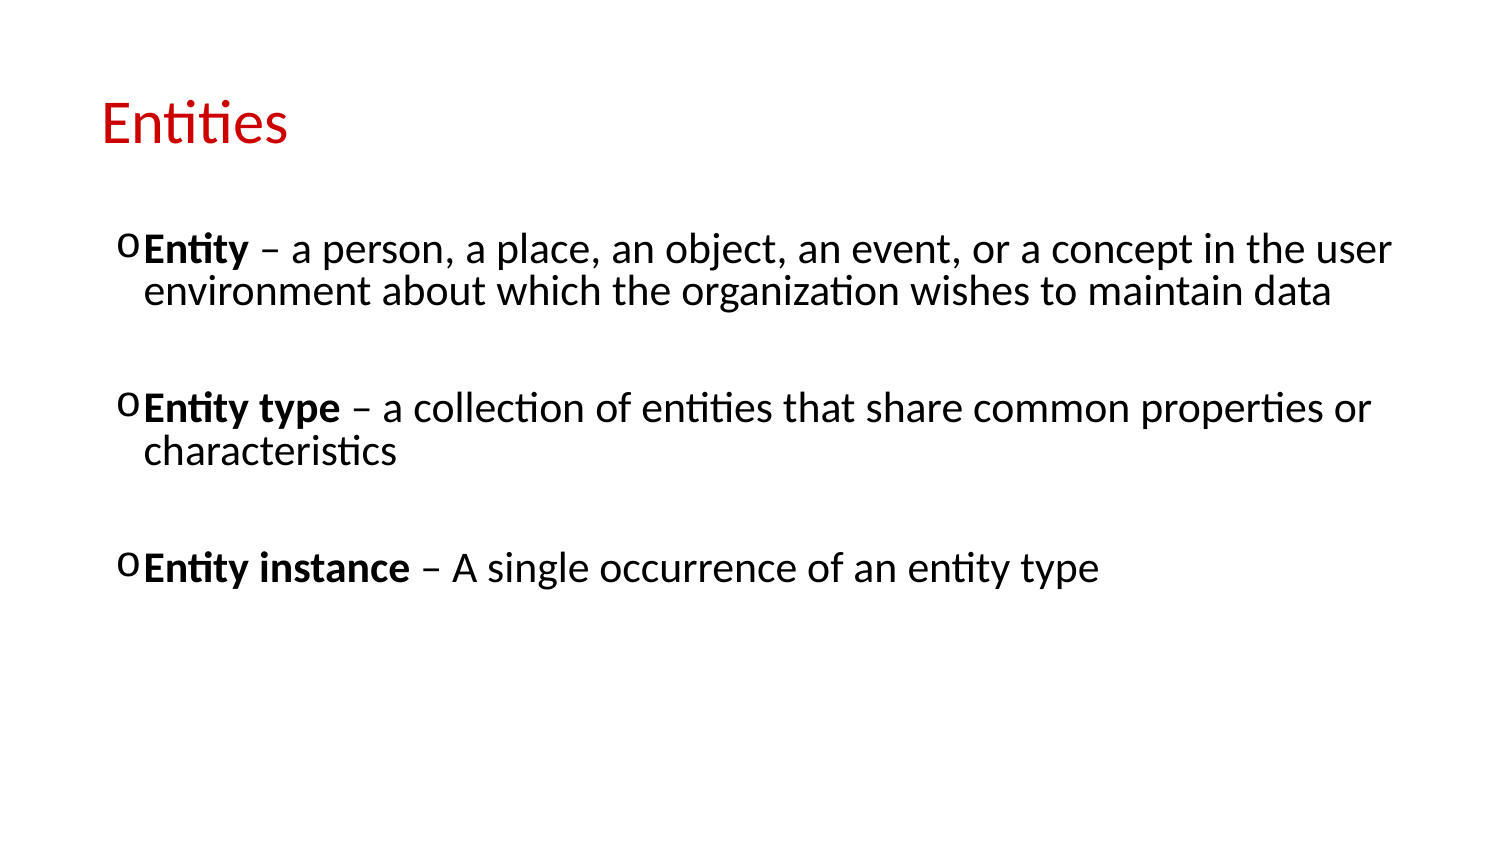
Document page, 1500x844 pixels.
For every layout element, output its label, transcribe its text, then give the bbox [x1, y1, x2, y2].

title Entities [89, 72, 1075, 176]
list Entity – a person, a place, an object, an event, or a concept in the user environment about which the organization wishes to maintain data Entity type – a collection of entities that share common properties or characteristics Entity instance – A single occurrence of an entity type [103, 224, 1461, 760]
